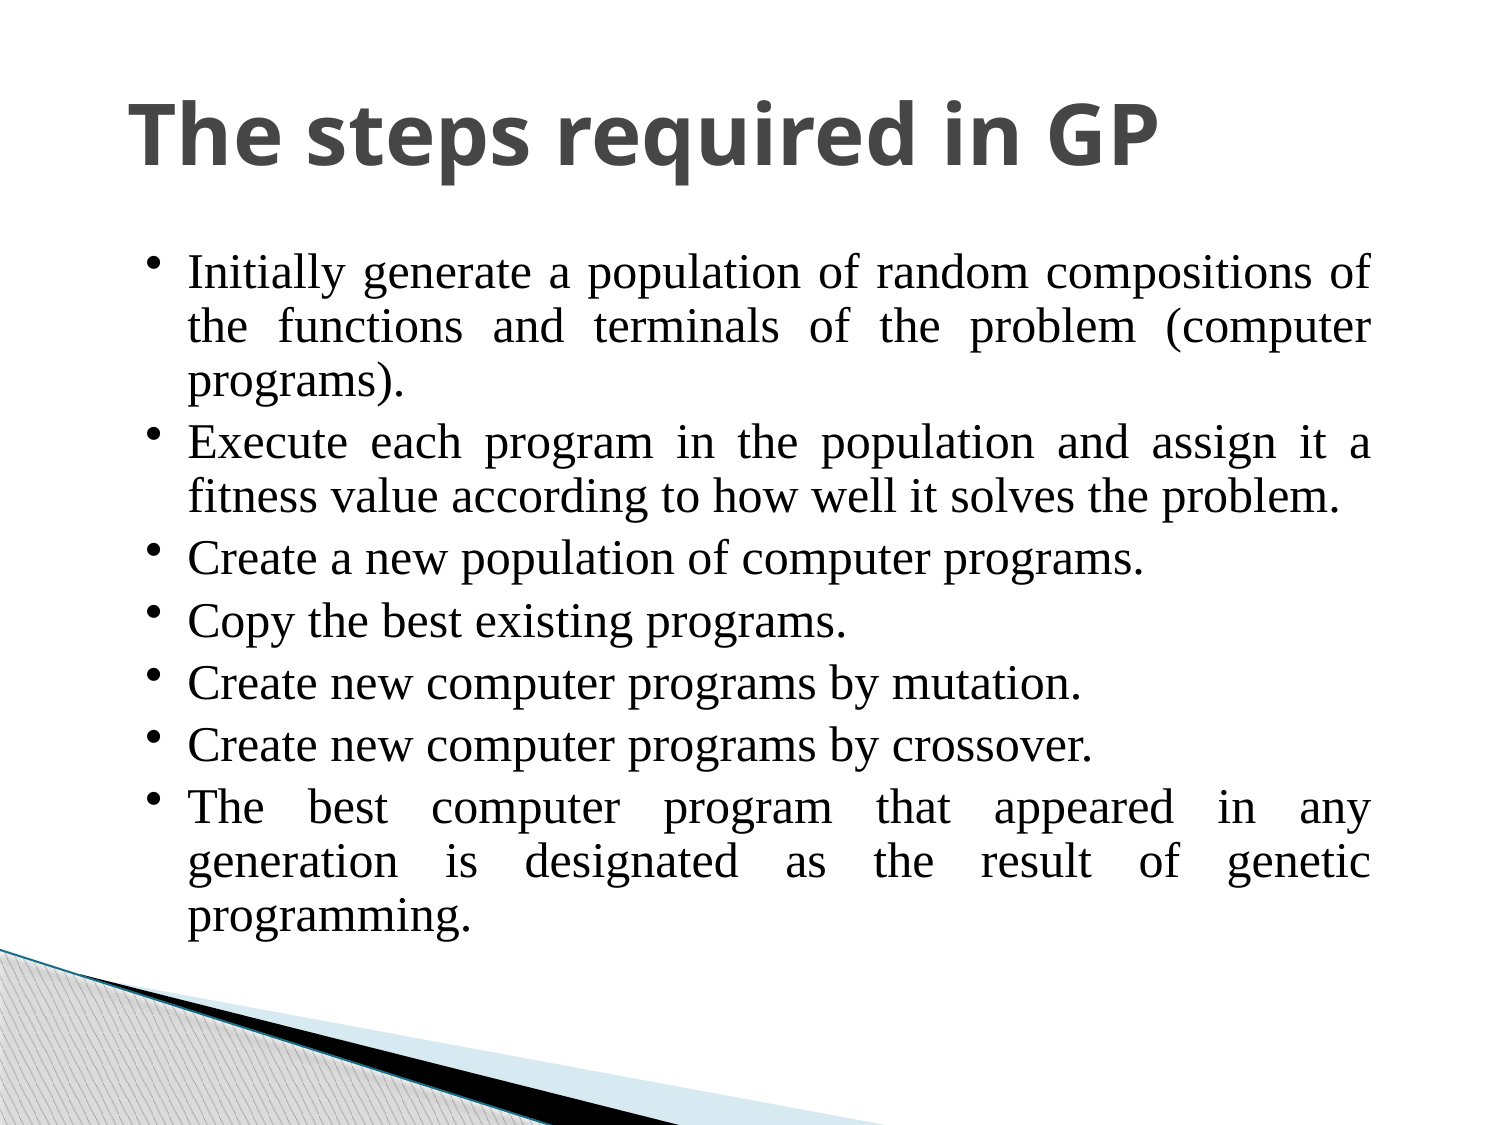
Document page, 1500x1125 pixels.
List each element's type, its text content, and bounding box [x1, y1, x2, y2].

title The steps required in GP [112, 87, 1388, 175]
list Initially generate a population of random compositions of the functions and terminals of the problem (computer programs). Execute each program in the population and assign it a fitness value according to how well it solves the problem. Create a new population of computer programs. Copy the best existing programs. Create new computer programs by mutation. Create new computer programs by crossover. The best computer program that appeared in any generation is designated as the result of genetic programming. [112, 237, 1388, 1001]
